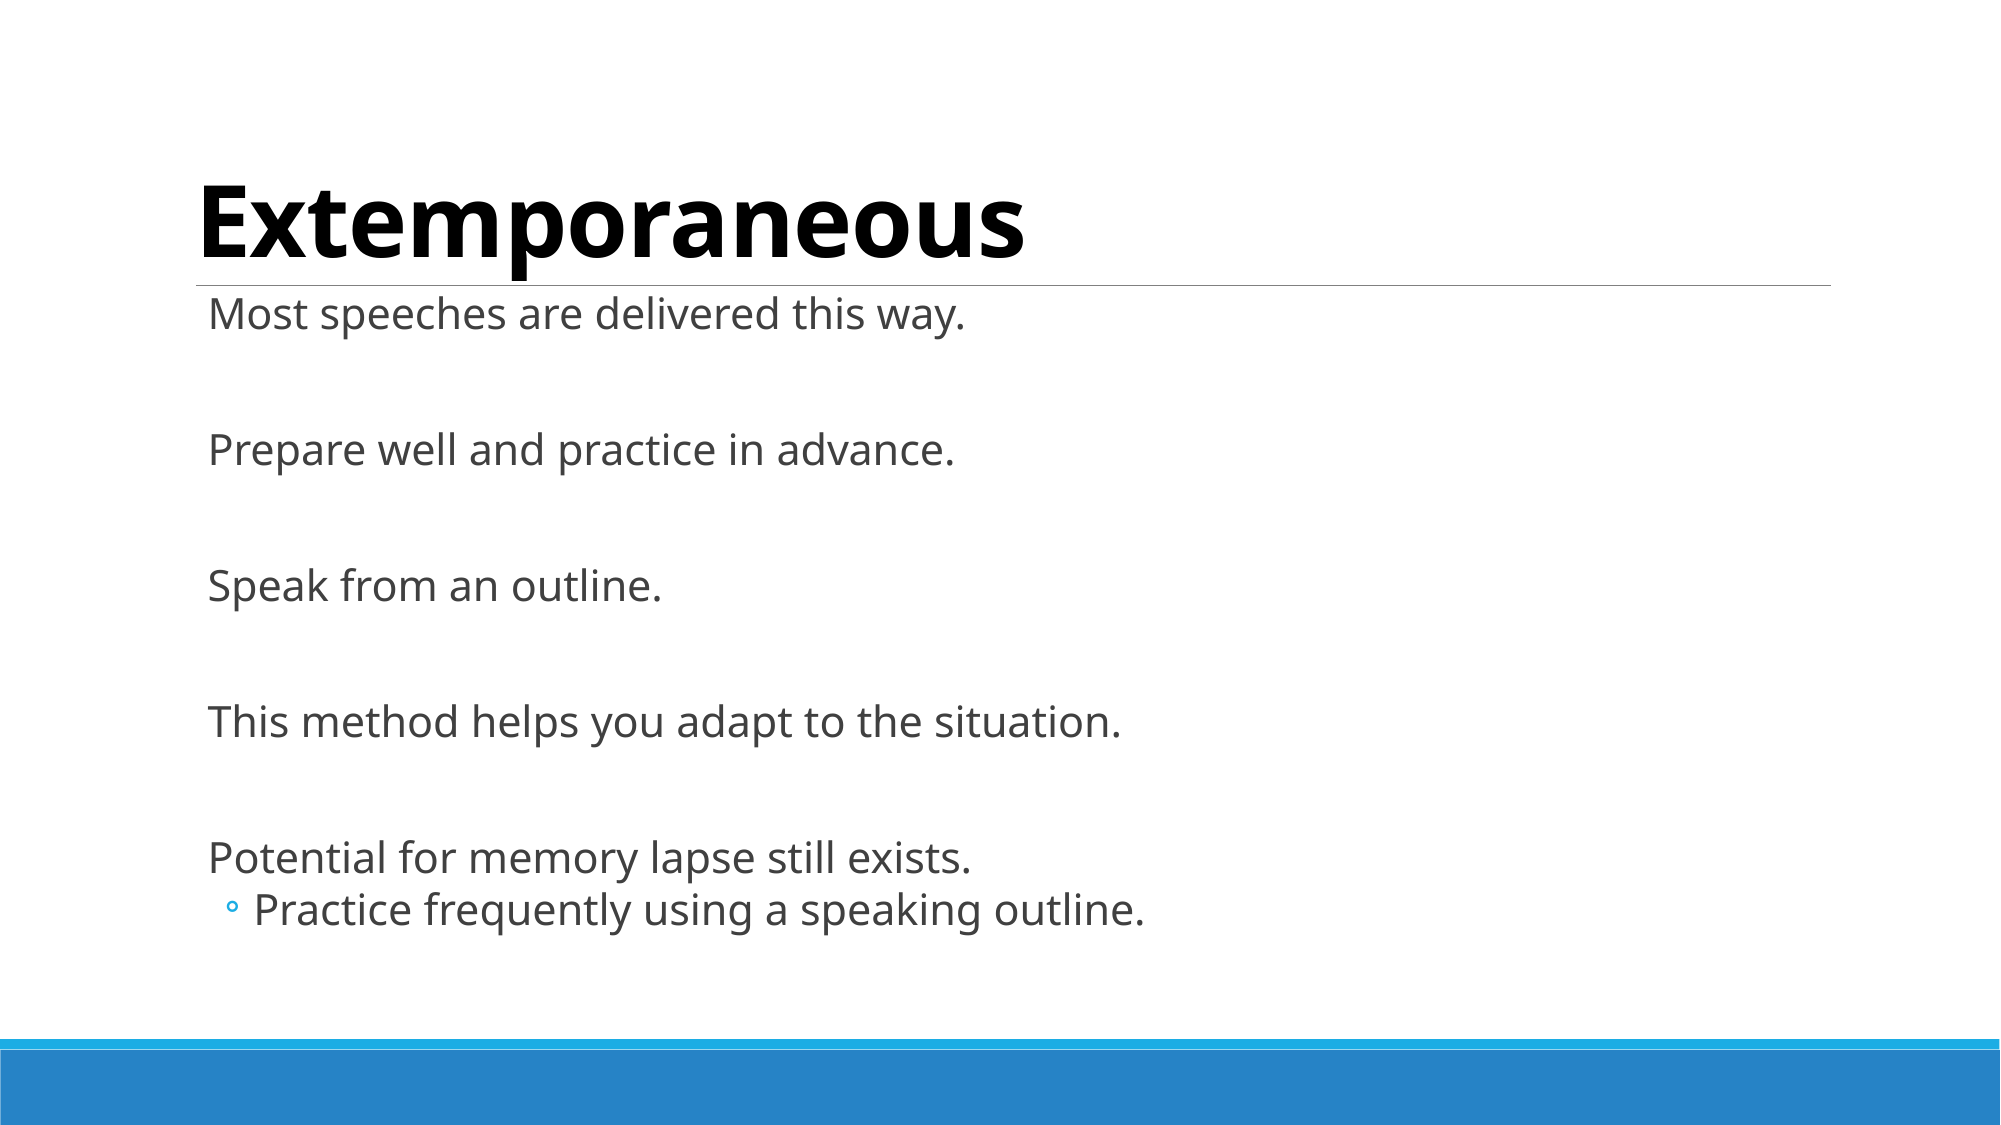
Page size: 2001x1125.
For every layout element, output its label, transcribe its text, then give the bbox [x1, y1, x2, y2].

title Extemporaneous [180, 47, 1830, 285]
list Most speeches are delivered this way. Prepare well and practice in advance. Speak from an outline. This method helps you adapt to the situation. Potential for memory lapse still exists. Practice frequently using a speaking outline. [193, 285, 1844, 945]
